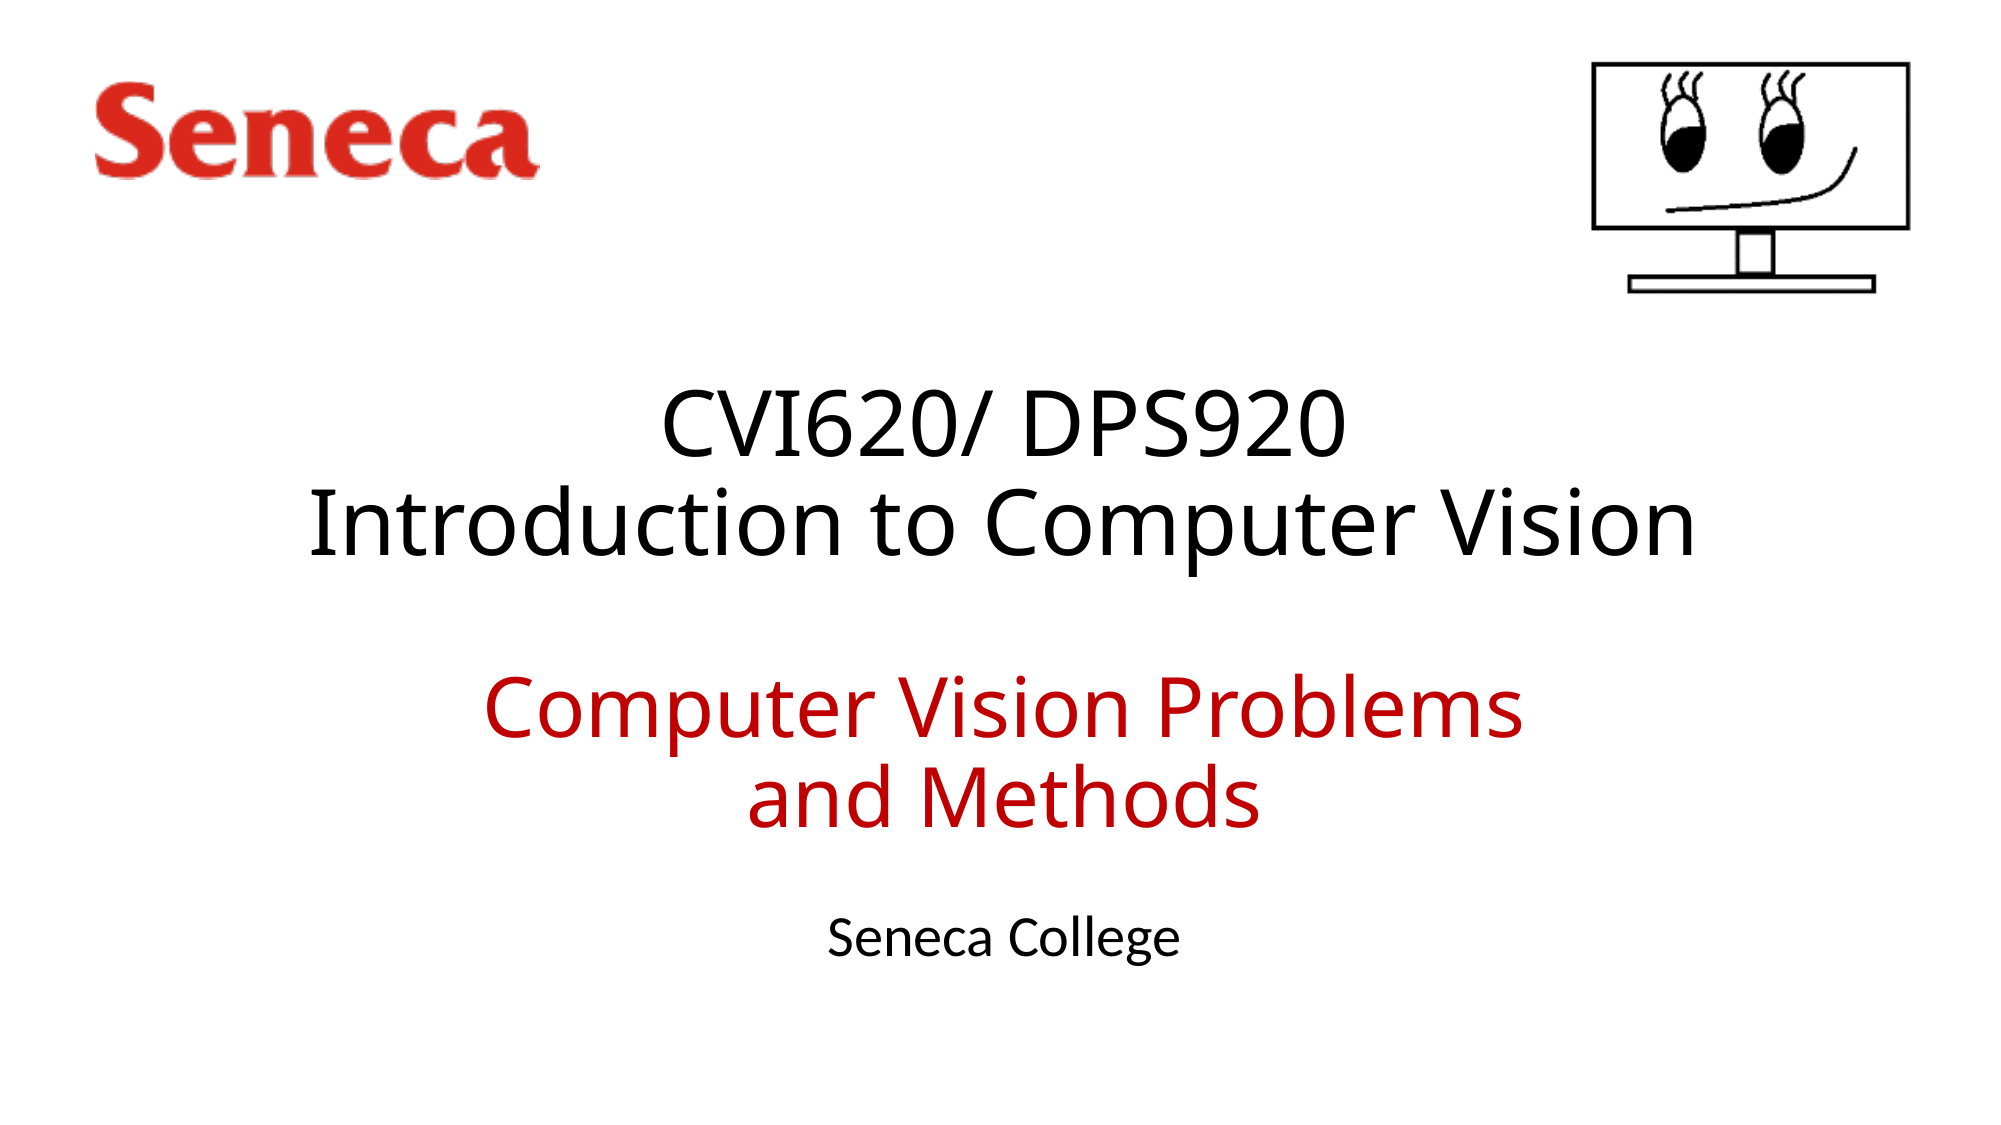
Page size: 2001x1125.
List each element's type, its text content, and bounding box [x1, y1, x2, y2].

picture [1576, 45, 1933, 315]
picture [94, 81, 540, 180]
title CVI620/ DPS920 Introduction to Computer Vision Computer Vision Problems and Methods [254, 342, 1755, 853]
subtitle Seneca College [362, 898, 1647, 1088]
